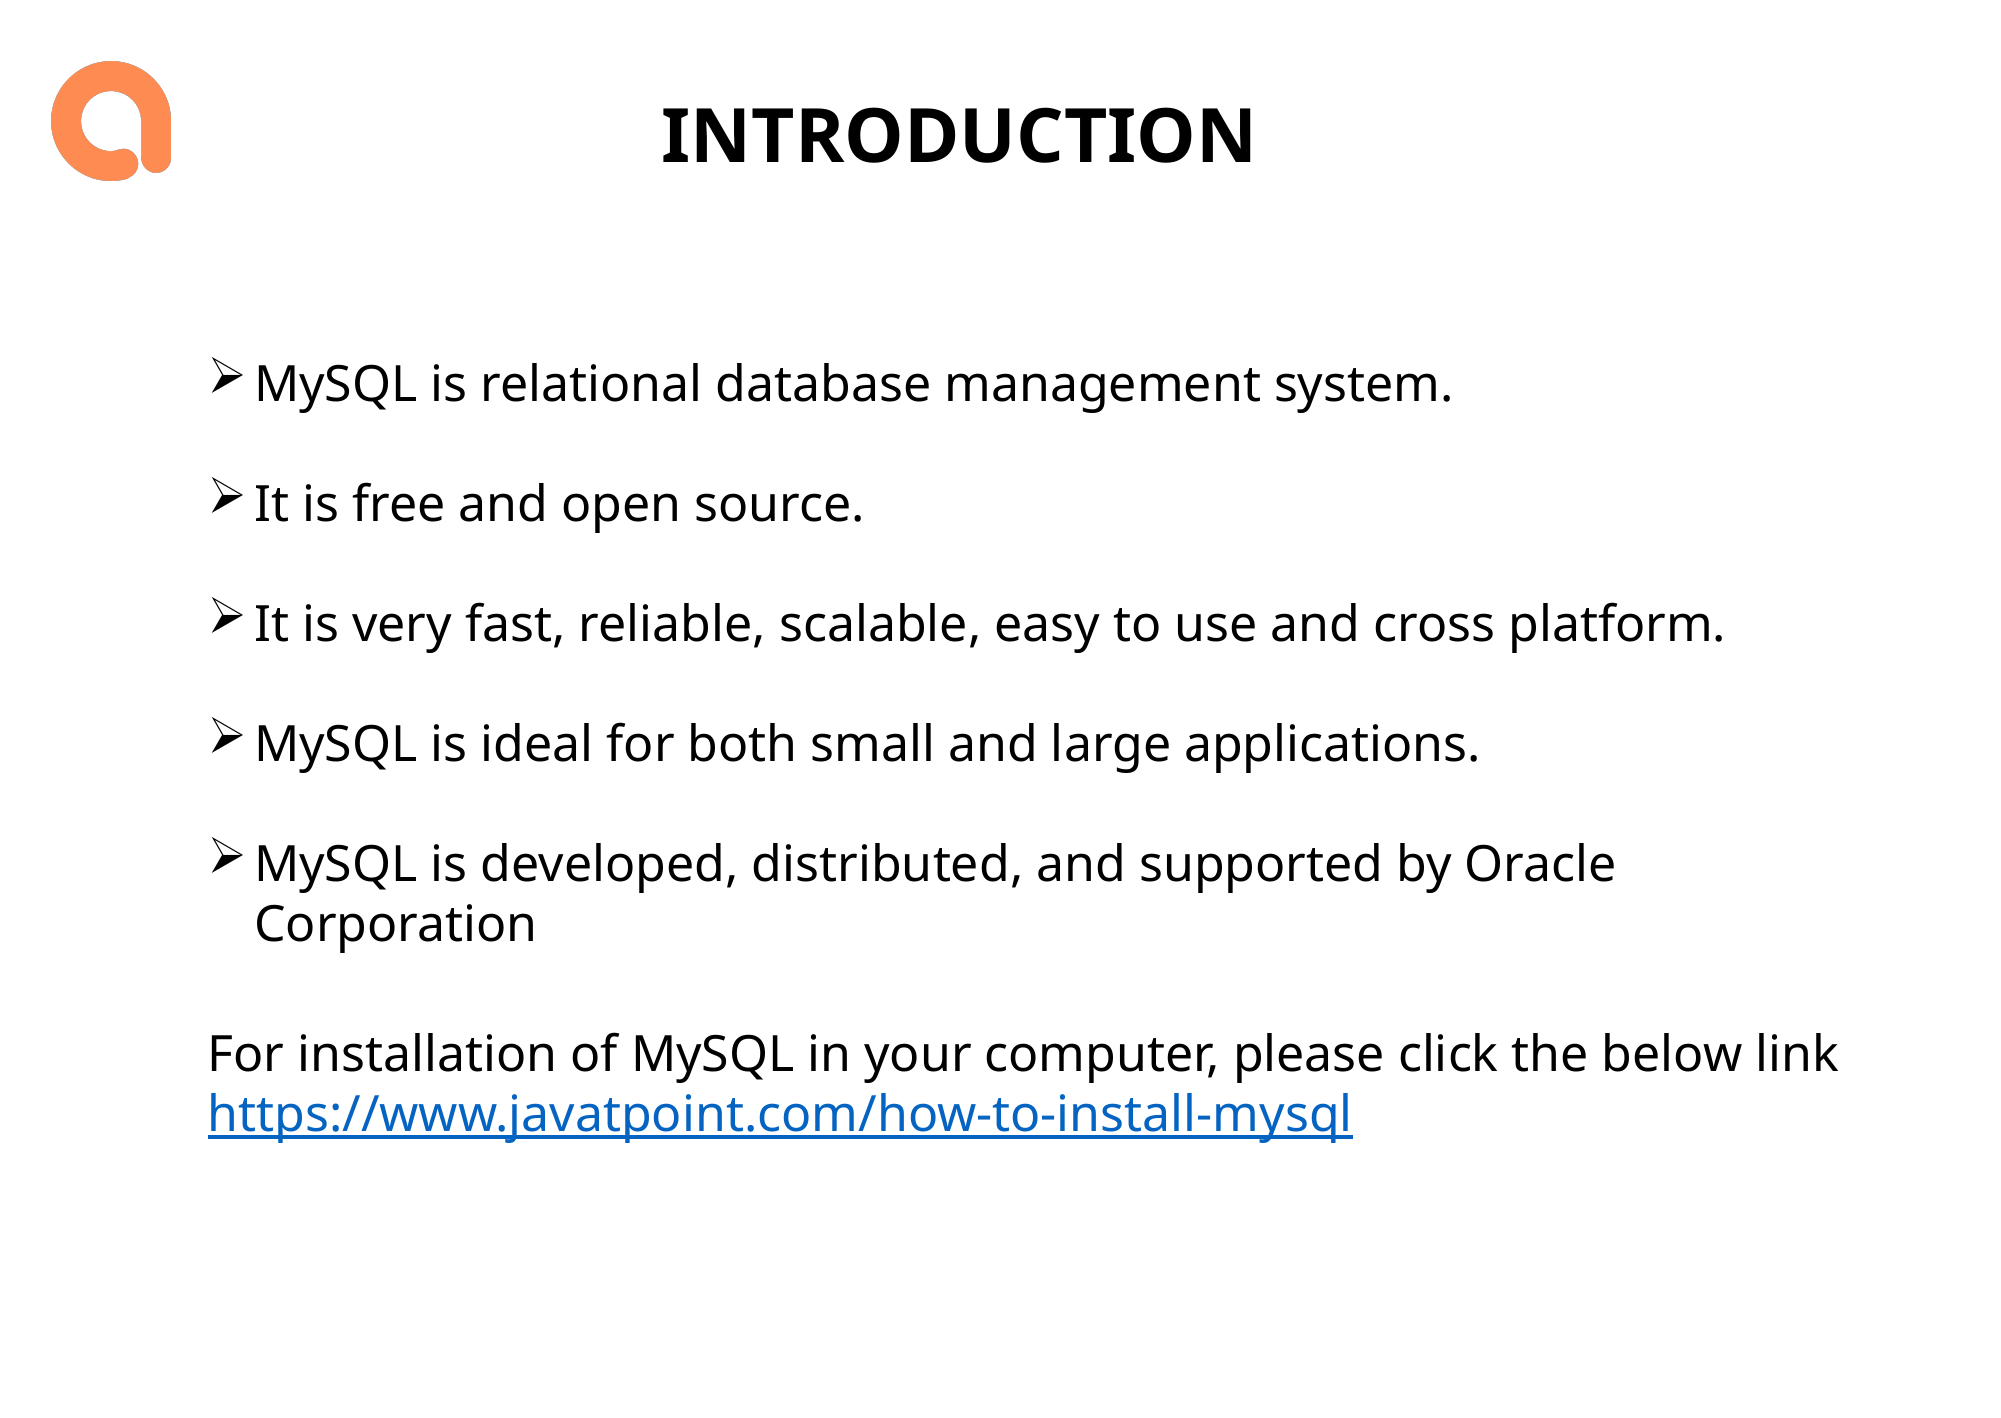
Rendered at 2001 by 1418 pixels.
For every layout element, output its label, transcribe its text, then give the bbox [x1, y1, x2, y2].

text_box MySQL is relational database management system. It is free and open source. It is very fast, reliable, scalable, easy to use and cross platform. MySQL is ideal for both small and large applications. MySQL is developed, distributed, and supported by Oracle Corporation For installation of MySQL in your computer, please click the below link https://www.javatpoint.com/how-to-install-mysql [192, 299, 1886, 1362]
picture [51, 61, 171, 181]
text_box Introduction [316, 80, 1603, 186]
